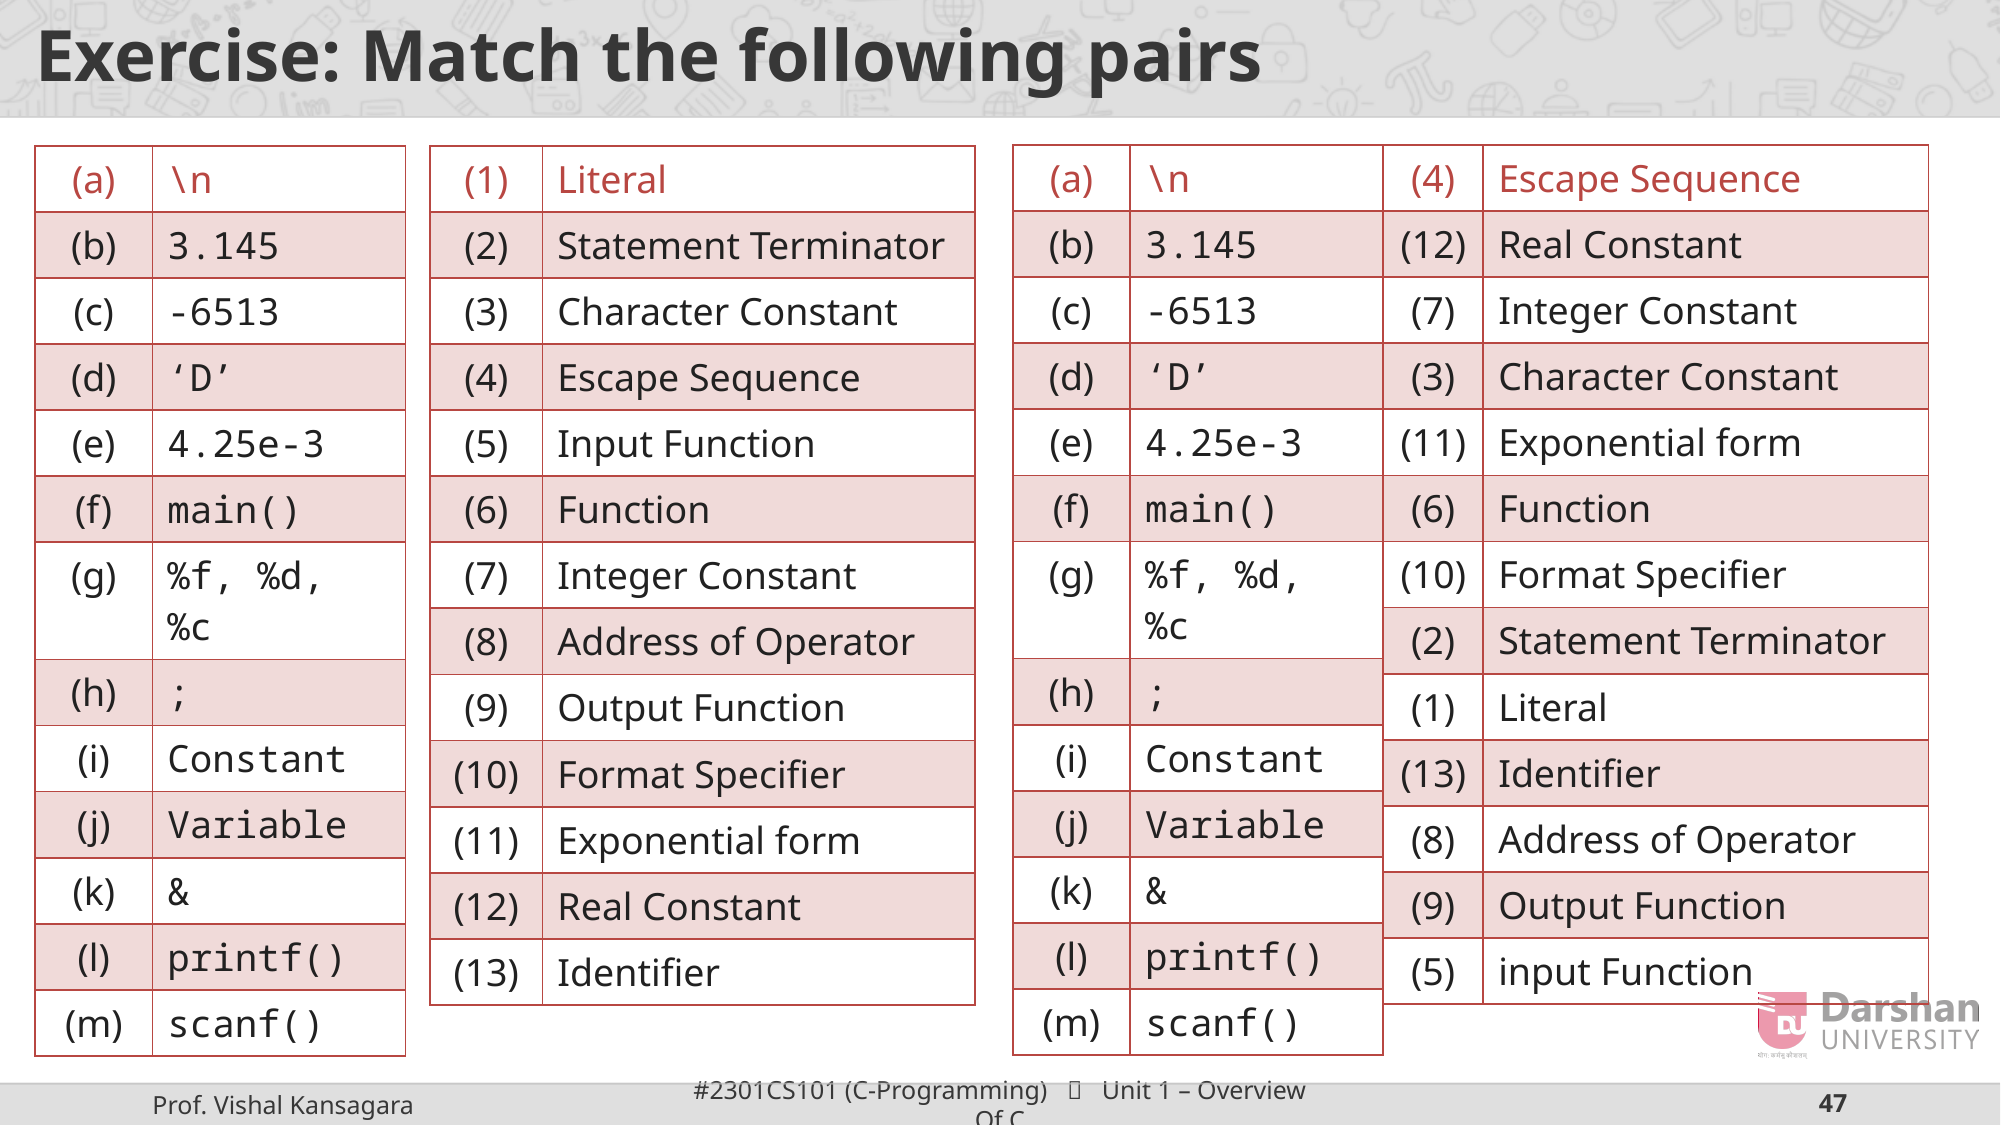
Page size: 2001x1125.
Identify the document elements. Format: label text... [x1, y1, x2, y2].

table_cell -6513 [153, 279, 405, 343]
table_header (a) [36, 147, 152, 211]
table_cell (g) [1014, 542, 1129, 658]
table_header \n [153, 147, 405, 211]
table_cell (9) [431, 675, 542, 740]
table_cell Statement Terminator [543, 213, 974, 277]
table_cell Character Constant [543, 279, 974, 343]
title Exercise: Match the following pairs [0, 0, 2000, 117]
table_cell (2) [1384, 608, 1482, 673]
table_cell (i) [1014, 726, 1129, 790]
table_cell Literal [1484, 675, 1928, 739]
table_cell Input Function [543, 411, 974, 475]
table_cell ‘D’ [153, 345, 405, 409]
table_cell Output Function [1484, 873, 1928, 937]
table_cell (13) [1384, 741, 1482, 805]
table_cell (f) [1014, 476, 1129, 541]
table_cell (12) [431, 874, 542, 938]
table_cell (i) [36, 726, 152, 791]
table_cell ; [1131, 659, 1382, 724]
table_cell (5) [1384, 939, 1482, 1003]
table_cell (12) [1384, 212, 1482, 276]
table_cell (k) [36, 859, 152, 923]
table_cell printf() [153, 925, 405, 989]
table_cell Constant [153, 726, 405, 791]
table_cell (j) [1014, 792, 1129, 856]
table_cell (m) [36, 991, 152, 1055]
table_cell (j) [36, 792, 152, 857]
table_cell (m) [1014, 990, 1129, 1054]
table_cell Constant [1131, 726, 1382, 790]
table_cell (h) [36, 660, 152, 725]
table_cell Escape Sequence [543, 345, 974, 409]
table_header (1) [431, 147, 542, 211]
table_cell (b) [1014, 212, 1129, 276]
table_cell Character Constant [1484, 344, 1928, 408]
table_cell input Function [1484, 939, 1928, 1003]
table_cell %f, %d, %c [153, 543, 405, 659]
table_cell scanf() [153, 991, 405, 1055]
table_cell (7) [1384, 278, 1482, 342]
table_cell (b) [36, 213, 152, 277]
table_cell (e) [36, 411, 152, 475]
table_cell (h) [1014, 659, 1129, 724]
table_cell (c) [1014, 278, 1129, 342]
table_cell scanf(“%lu”, &a) [1758, 992, 1979, 1059]
table_cell Variable [1131, 792, 1382, 856]
table_cell ‘D’ [1131, 344, 1382, 408]
table_cell (10) [431, 741, 542, 806]
table_cell scanf() [1131, 990, 1382, 1054]
table_cell (4) [431, 345, 542, 409]
table_cell Identifier [1484, 741, 1928, 805]
table_cell (6) [431, 477, 542, 541]
table_cell & [153, 859, 405, 923]
table_cell (g) [36, 543, 152, 659]
table_cell (7) [431, 543, 542, 607]
table_cell Identifier [543, 940, 974, 1004]
table_cell ; [153, 660, 405, 725]
table_cell Real Constant [1484, 212, 1928, 276]
table_cell (d) [36, 345, 152, 409]
table_cell (l) [1014, 924, 1129, 988]
table_cell Integer Constant [1484, 278, 1928, 342]
table_cell Exponential form [1484, 410, 1928, 475]
table_cell main() [153, 477, 405, 541]
table_cell %f, %d, %c [1131, 542, 1382, 658]
table_header Literal [543, 147, 974, 211]
table_cell (1) [1384, 675, 1482, 739]
table_header \n [1131, 146, 1382, 210]
table_cell (3) [1384, 344, 1482, 408]
table_cell Format Specifier [1484, 542, 1928, 607]
table_cell Function [1484, 476, 1928, 541]
table_cell (f) [36, 477, 152, 541]
table_cell 3.145 [1131, 212, 1382, 276]
table_cell Statement Terminator [1484, 608, 1928, 673]
table_cell Format Specifier [543, 741, 974, 806]
table_cell main() [1131, 476, 1382, 541]
table_cell -6513 [1131, 278, 1382, 342]
table_cell (e) [1014, 410, 1129, 475]
table_cell (2) [431, 213, 542, 277]
table_cell (11) [431, 808, 542, 872]
table_header (a) [1014, 146, 1129, 210]
table_cell (5) [431, 411, 542, 475]
table_cell printf() [1131, 924, 1382, 988]
table_cell (d) [1014, 344, 1129, 408]
table_cell Output Function [543, 675, 974, 740]
table_cell (6) [1384, 476, 1482, 541]
table_cell Variable [153, 792, 405, 857]
table_cell Address of Operator [543, 609, 974, 674]
table_cell (13) [431, 940, 542, 1004]
table_header Escape Sequence [1484, 146, 1928, 210]
table_cell 3.145 [153, 213, 405, 277]
table_header (4) [1384, 146, 1482, 210]
table_cell Function [543, 477, 974, 541]
table_cell (l) [36, 925, 152, 989]
table_cell (8) [431, 609, 542, 674]
table_cell 4.25e-3 [153, 411, 405, 475]
table_cell & [1131, 858, 1382, 922]
table_cell (c) [36, 279, 152, 343]
table_cell (10) [1384, 542, 1482, 607]
table_cell (8) [1384, 807, 1482, 871]
table_cell Real Constant [543, 874, 974, 938]
table_cell (k) [1014, 858, 1129, 922]
table_cell Exponential form [543, 808, 974, 872]
table_cell (9) [1384, 873, 1482, 937]
table_cell 4.25e-3 [1131, 410, 1382, 475]
table_cell Address of Operator [1484, 807, 1928, 871]
table_cell Integer Constant [543, 543, 974, 607]
table_cell (11) [1384, 410, 1482, 475]
table_cell (3) [431, 279, 542, 343]
